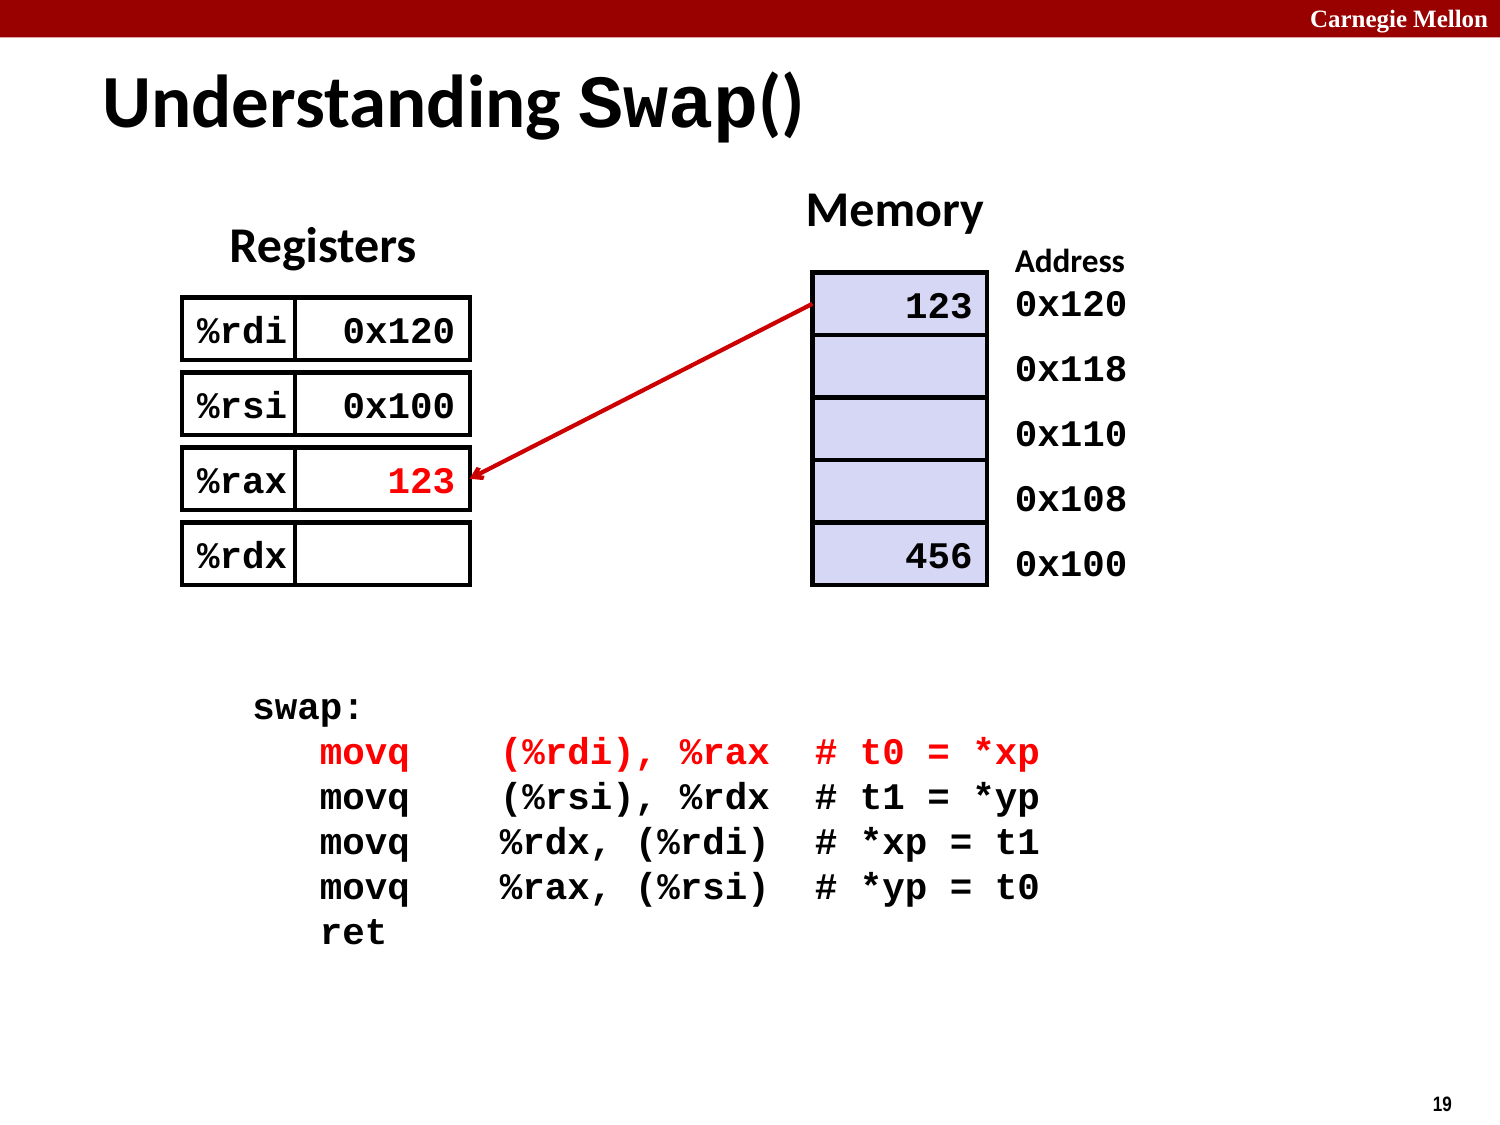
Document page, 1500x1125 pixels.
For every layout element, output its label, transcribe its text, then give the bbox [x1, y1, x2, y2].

text_box [817, 397, 988, 460]
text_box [999, 231, 1201, 592]
title Understanding Swap() [87, 49, 1134, 145]
text_box [817, 335, 988, 397]
text_box Registers [214, 205, 432, 281]
text_box 456 [812, 522, 988, 585]
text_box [469, 303, 813, 480]
text_box 123 [812, 272, 988, 335]
text_box Memory [790, 169, 1000, 245]
text_box [812, 460, 988, 522]
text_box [181, 297, 470, 586]
text_box swap: movq (%rdi), %rax # t0 = *xp movq (%rsi), %rdx # t1 = *yp movq %rdx, (%rdi) # *xp = t1 movq %rax, (%rsi) # *yp = t0 ret [237, 674, 1200, 960]
